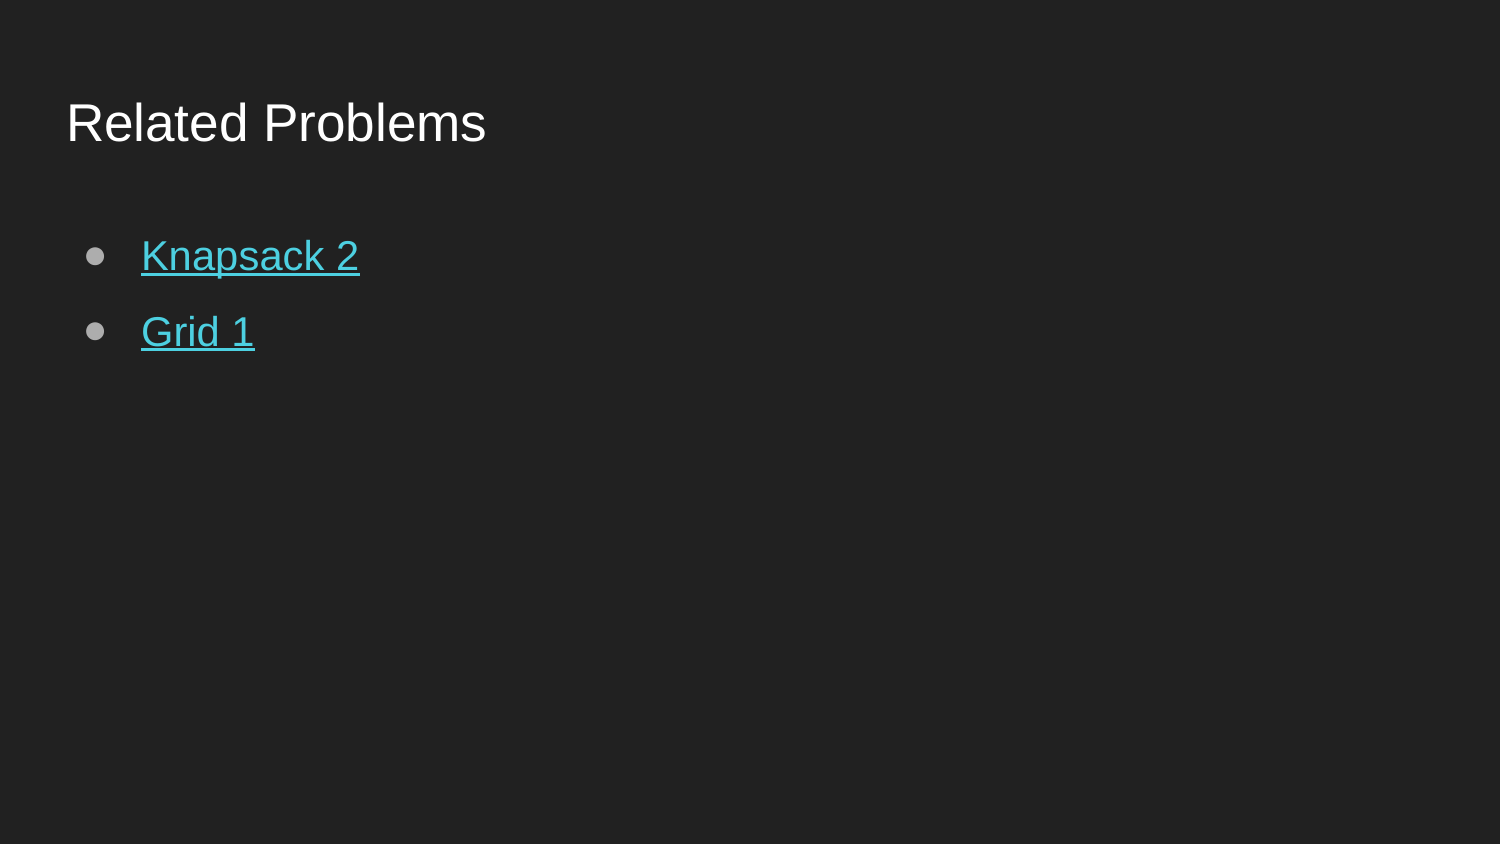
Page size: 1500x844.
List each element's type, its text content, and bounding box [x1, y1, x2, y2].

title Related Problems [51, 72, 1449, 167]
list Knapsack 2 Grid 1 [51, 189, 1449, 750]
